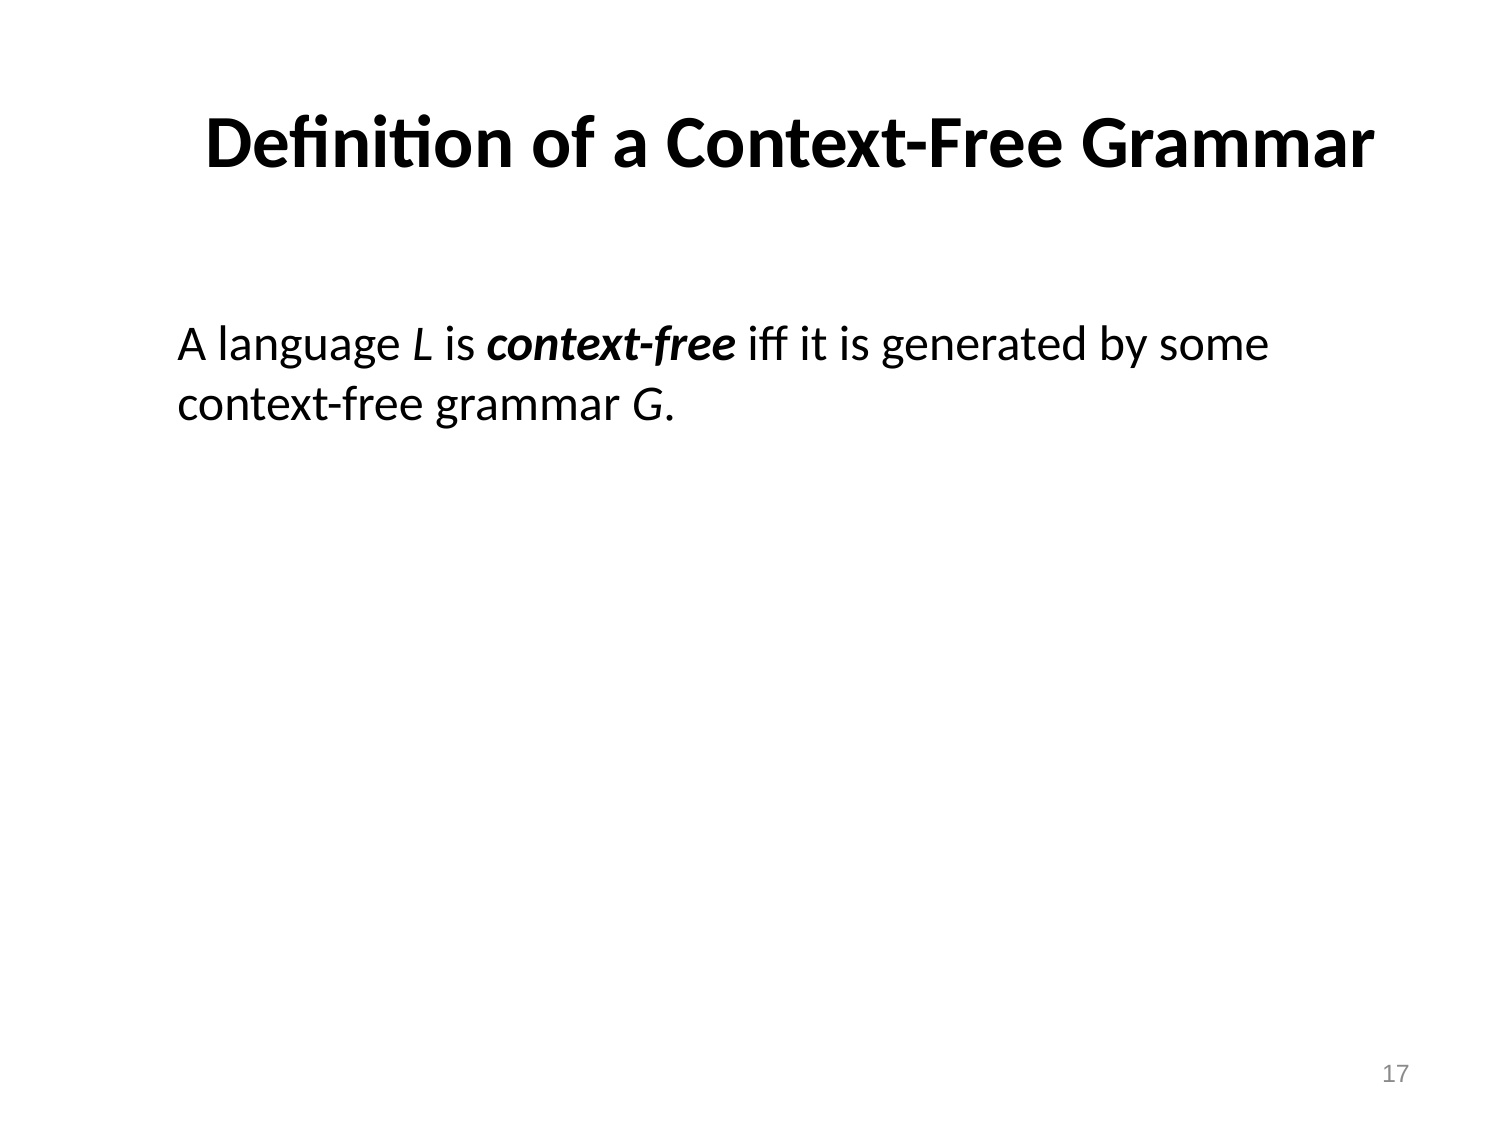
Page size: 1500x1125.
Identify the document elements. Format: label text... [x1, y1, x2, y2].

text_box A language L is context-free iff it is generated by some context-free grammar G. [87, 277, 1450, 438]
slide_number 17 [1074, 1042, 1425, 1103]
title Definition of a Context-Free Grammar [125, 62, 1475, 213]
